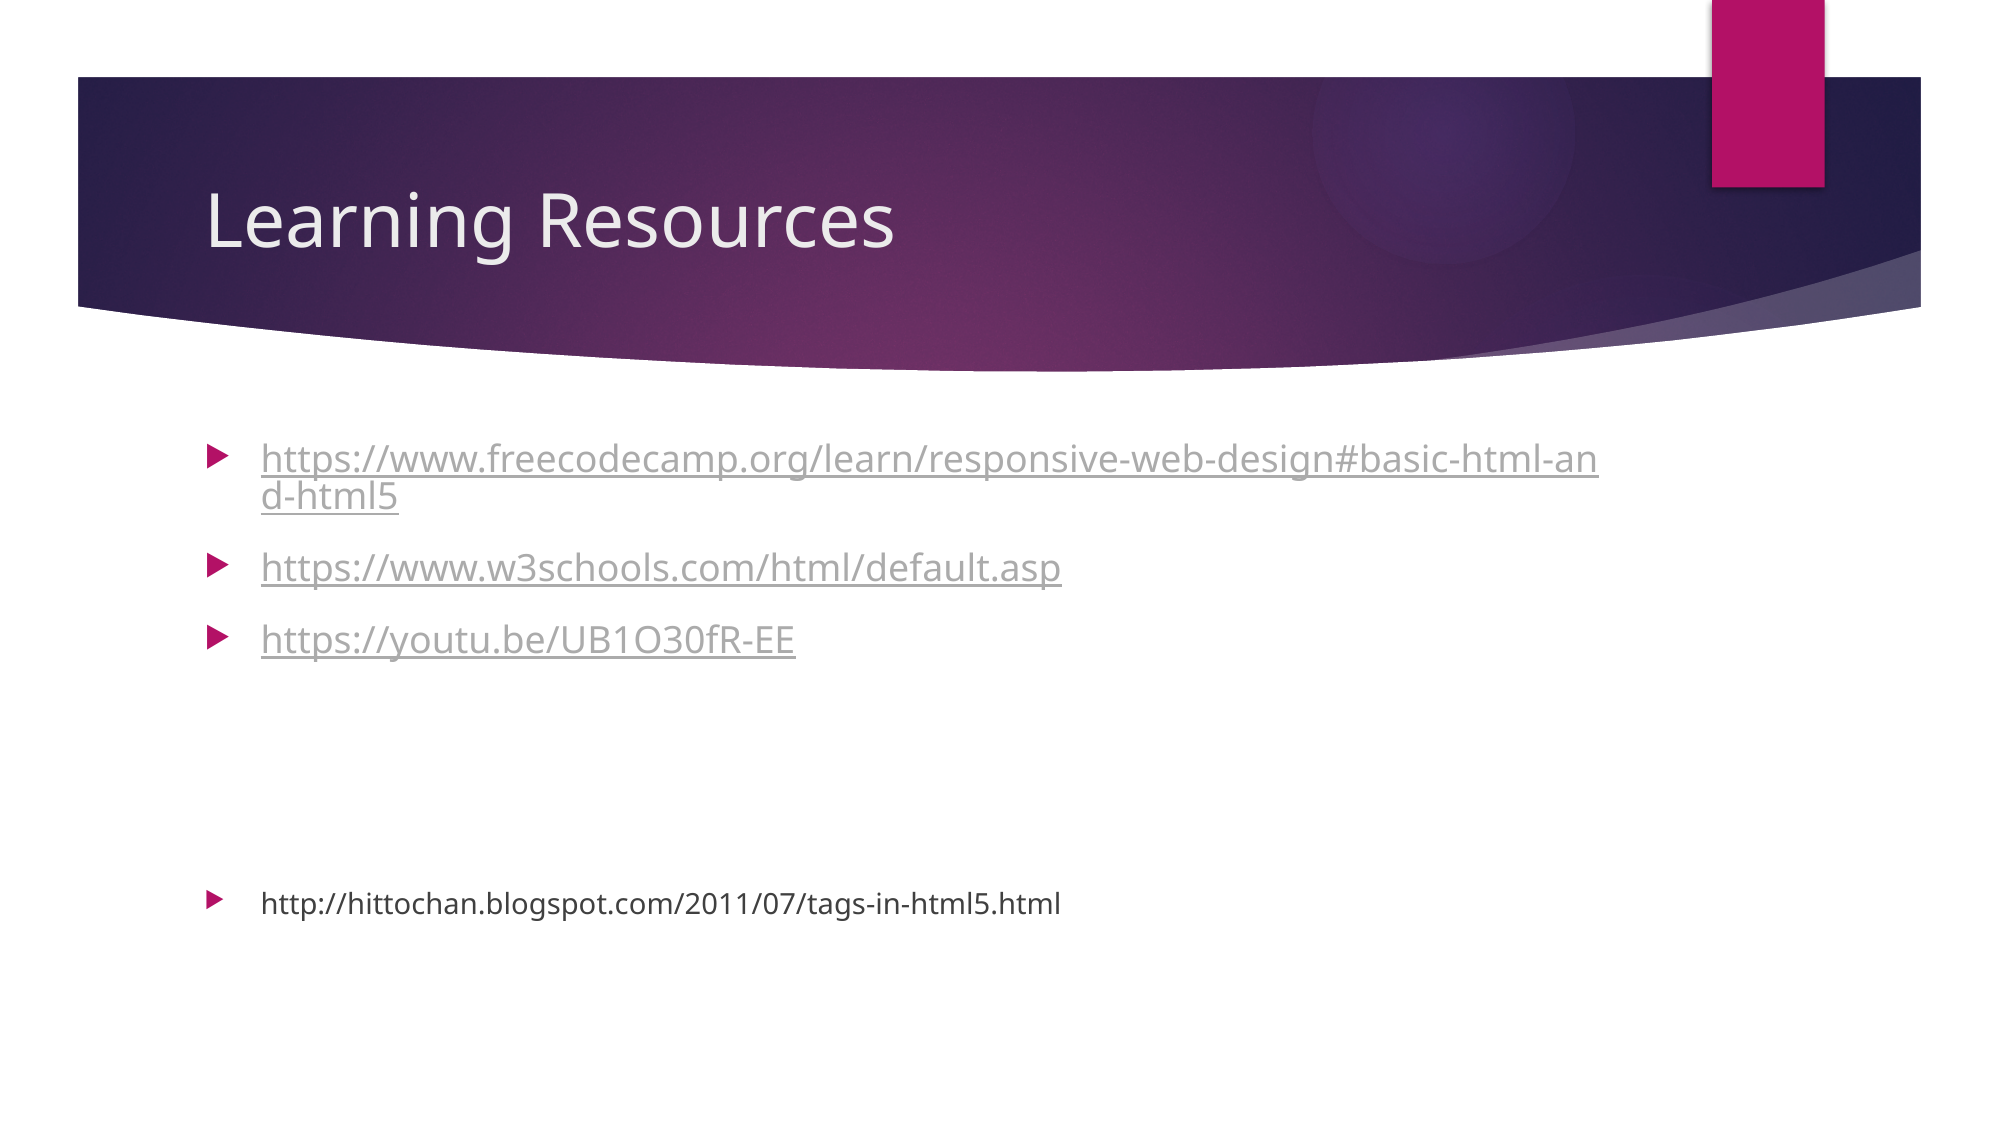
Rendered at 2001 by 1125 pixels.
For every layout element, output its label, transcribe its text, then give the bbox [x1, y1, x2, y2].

title Learning Resources [189, 159, 1627, 276]
list https://www.freecodecamp.org/learn/responsive-web-design#basic-html-and-html5 https://www.w3schools.com/html/default.asp https://youtu.be/UB1O30fR-EE http://hittochan.blogspot.com/2011/07/tags-in-html5.html [189, 427, 1638, 988]
